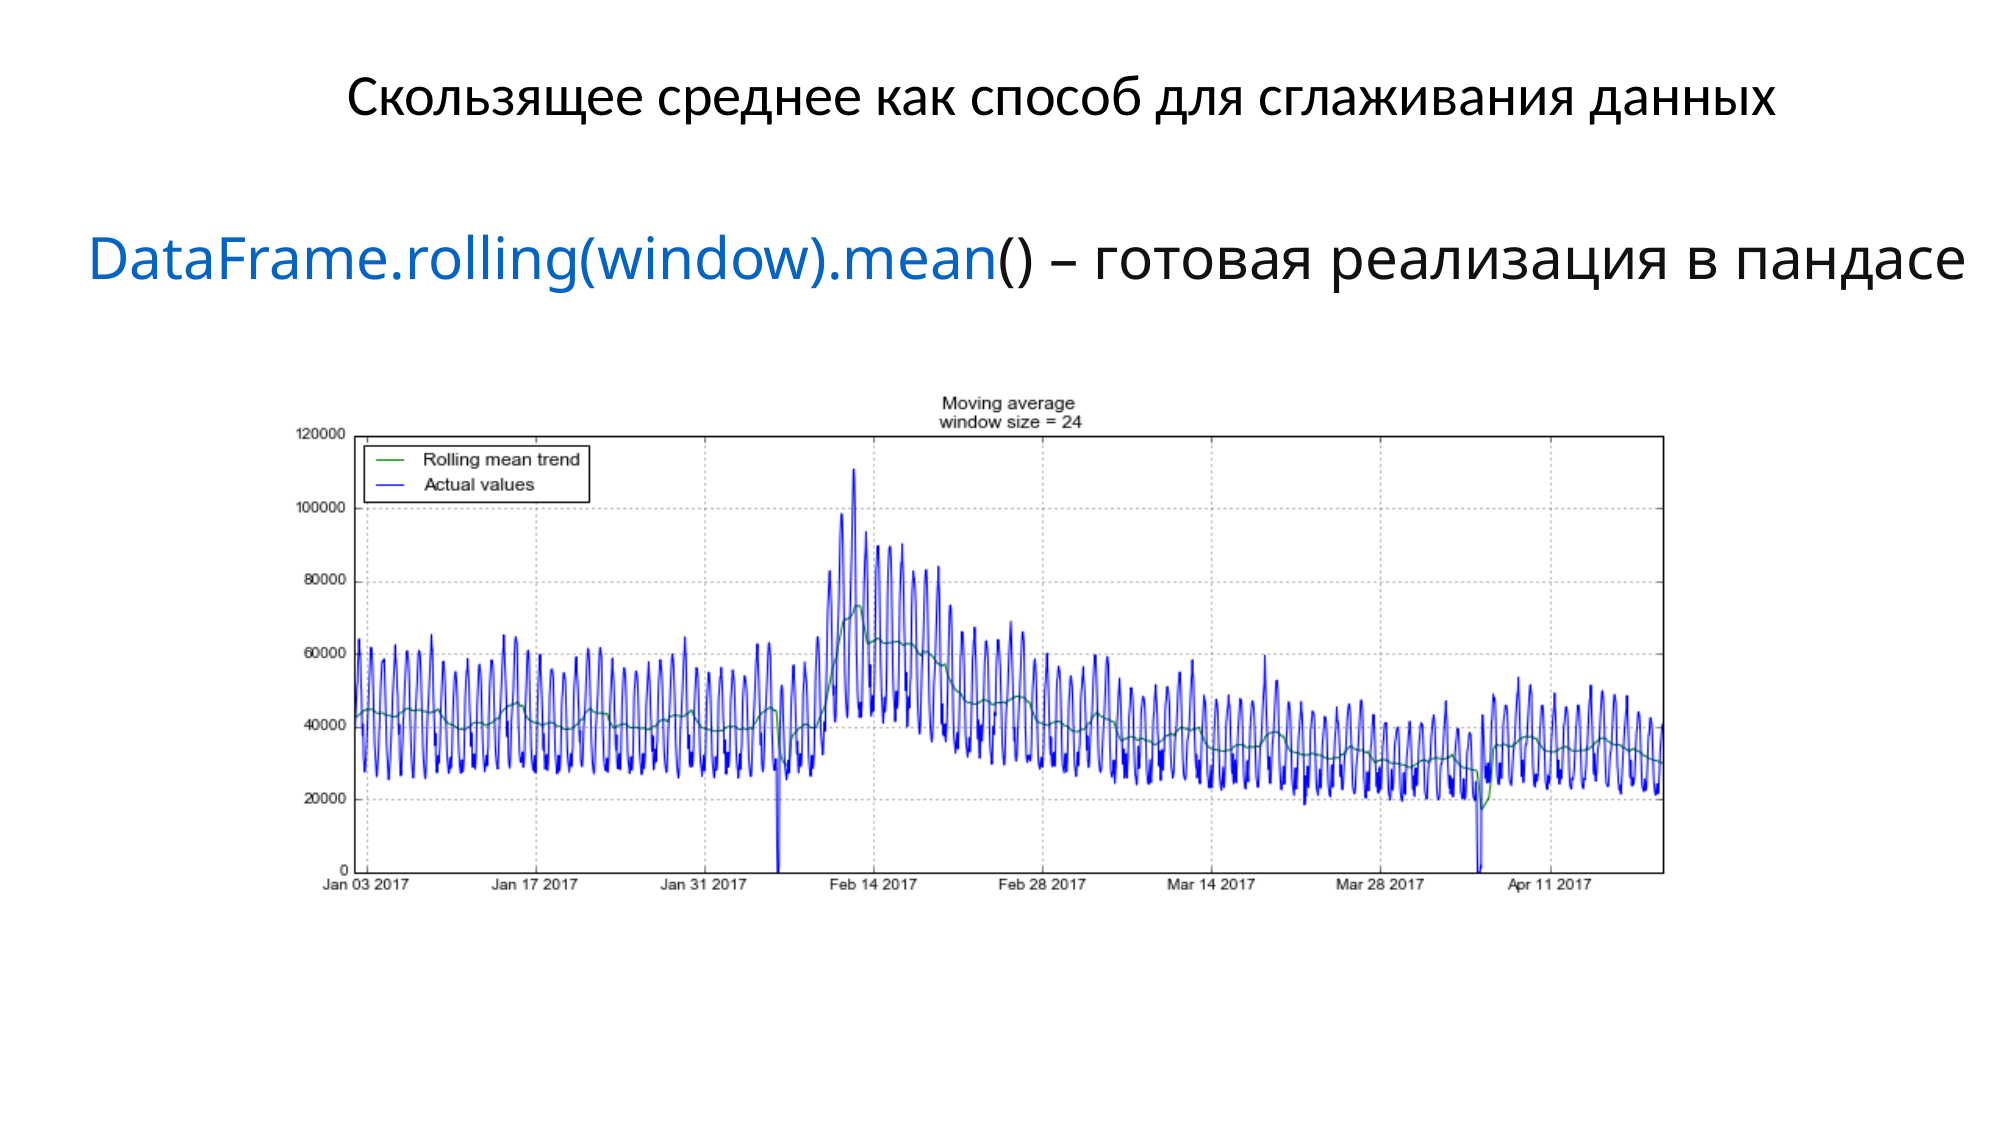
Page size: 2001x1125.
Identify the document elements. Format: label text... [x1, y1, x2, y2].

text_box Скользящее среднее как способ для сглаживания данных [332, 49, 1793, 135]
picture [284, 386, 1674, 904]
text_box DataFrame.rolling(window).mean() – готовая реализация в пандасе [57, 213, 1999, 309]
